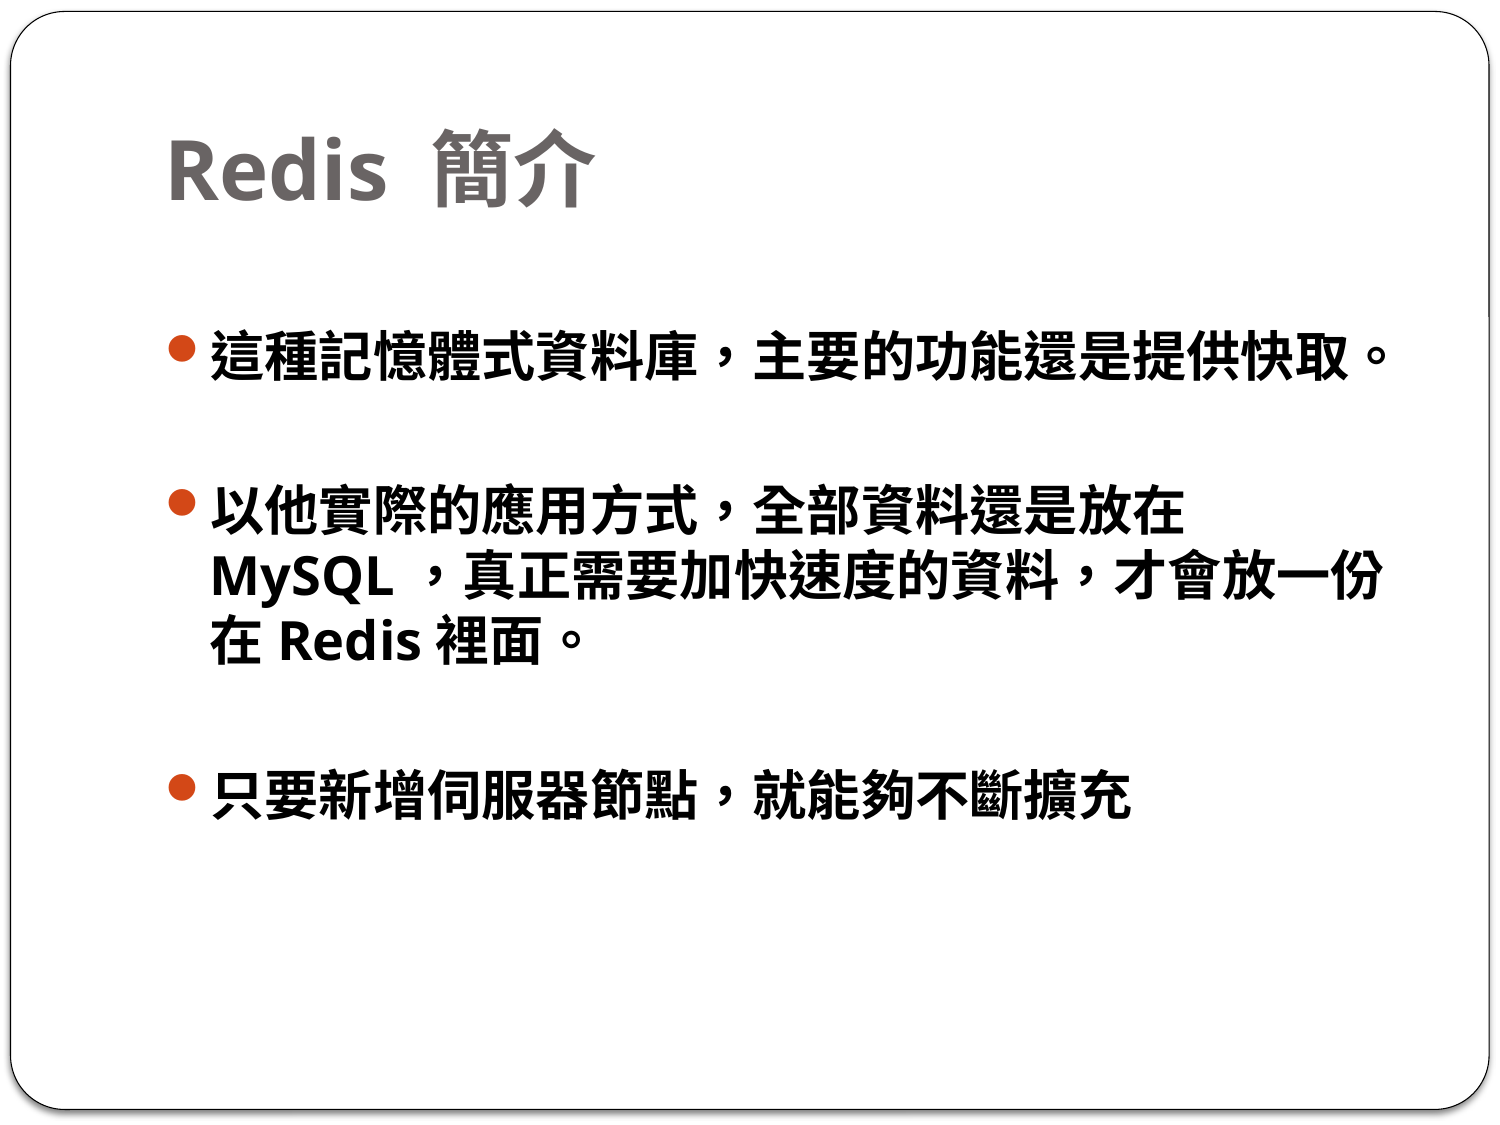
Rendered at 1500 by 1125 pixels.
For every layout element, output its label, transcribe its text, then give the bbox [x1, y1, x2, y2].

title Redis 簡介 [150, 45, 1425, 233]
list 這種記憶體式資料庫，主要的功能還是提供快取。 以他實際的應用方式，全部資料還是放在MySQL，真正需要加快速度的資料，才會放一份在Redis裡面。 只要新增伺服器節點，就能夠不斷擴充 [150, 237, 1425, 988]
